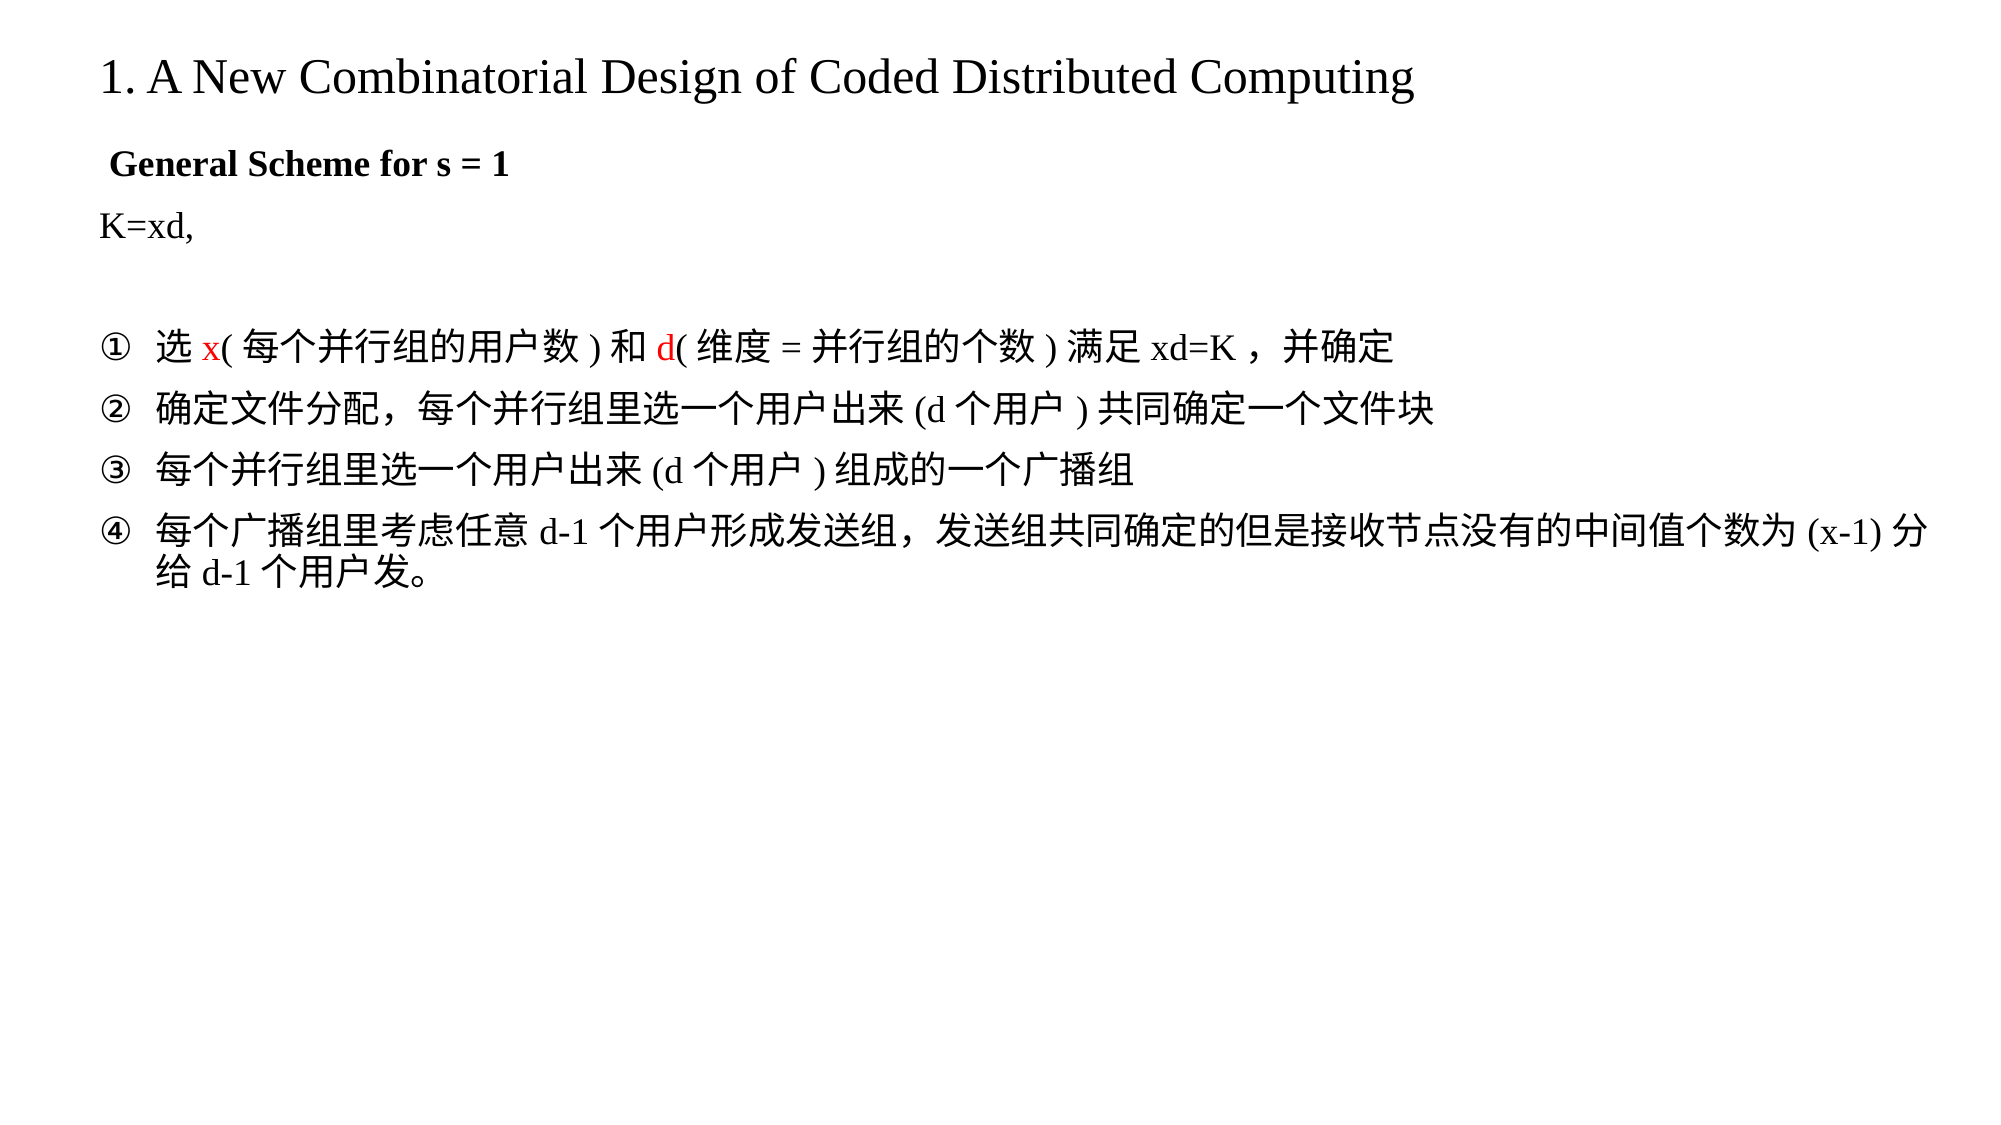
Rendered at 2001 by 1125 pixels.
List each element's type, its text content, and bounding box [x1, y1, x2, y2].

title 1. A New Combinatorial Design of Coded Distributed Computing [84, 46, 1623, 109]
